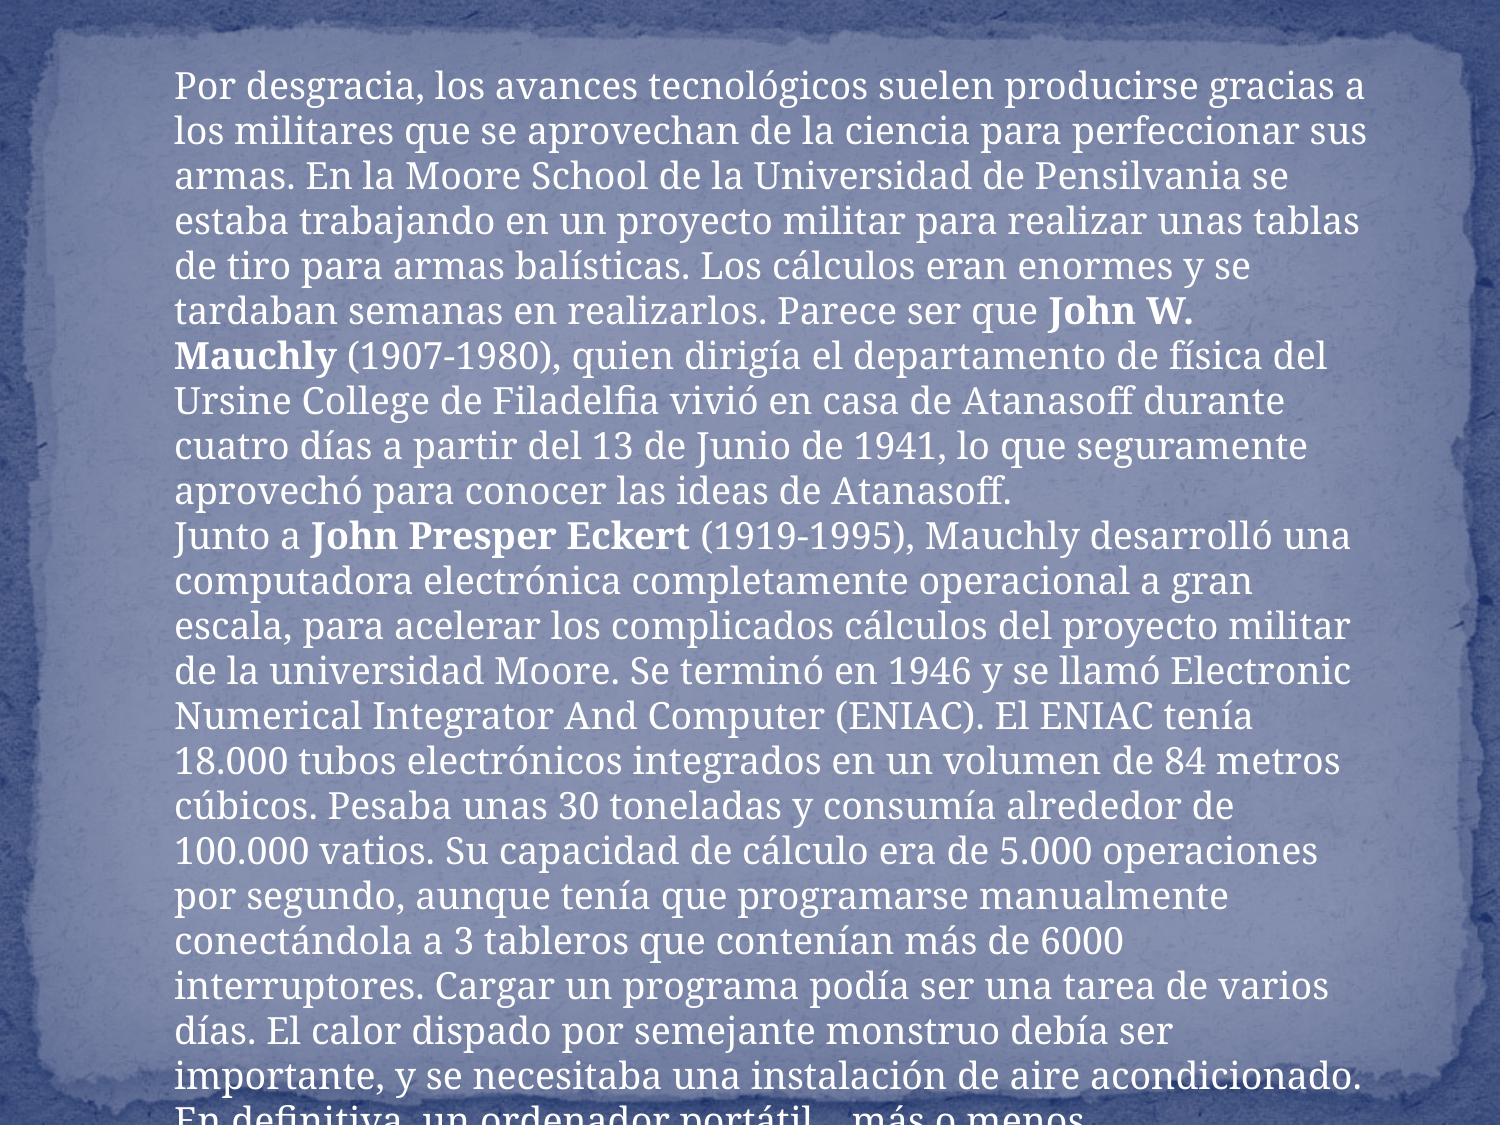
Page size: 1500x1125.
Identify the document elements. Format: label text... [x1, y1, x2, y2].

text_box Por desgracia, los avances tecnológicos suelen producirse gracias a los militares que se aprovechan de la ciencia para perfeccionar sus armas. En la Moore School de la Universidad de Pensilvania se estaba trabajando en un proyecto militar para realizar unas tablas de tiro para armas balísticas. Los cálculos eran enormes y se tardaban semanas en realizarlos. Parece ser que John W. Mauchly (1907-1980), quien dirigía el departamento de física del Ursine College de Filadelfia vivió en casa de Atanasoff durante cuatro días a partir del 13 de Junio de 1941, lo que seguramente aprovechó para conocer las ideas de Atanasoff. Junto a John Presper Eckert (1919-1995), Mauchly desarrolló una computadora electrónica completamente operacional a gran escala, para acelerar los complicados cálculos del proyecto militar de la universidad Moore. Se terminó en 1946 y se llamó Electronic Numerical Integrator And Computer (ENIAC). El ENIAC tenía 18.000 tubos electrónicos integrados en un volumen de 84 metros cúbicos. Pesaba unas 30 toneladas y consumía alrededor de 100.000 vatios. Su capacidad de cálculo era de 5.000 operaciones por segundo, aunque tenía que programarse manualmente conectándola a 3 tableros que contenían más de 6000 interruptores. Cargar un programa podía ser una tarea de varios días. El calor dispado por semejante monstruo debía ser importante, y se necesitaba una instalación de aire acondicionado. En definitiva, un ordenador portátil... más o menos. [159, 54, 1385, 1125]
